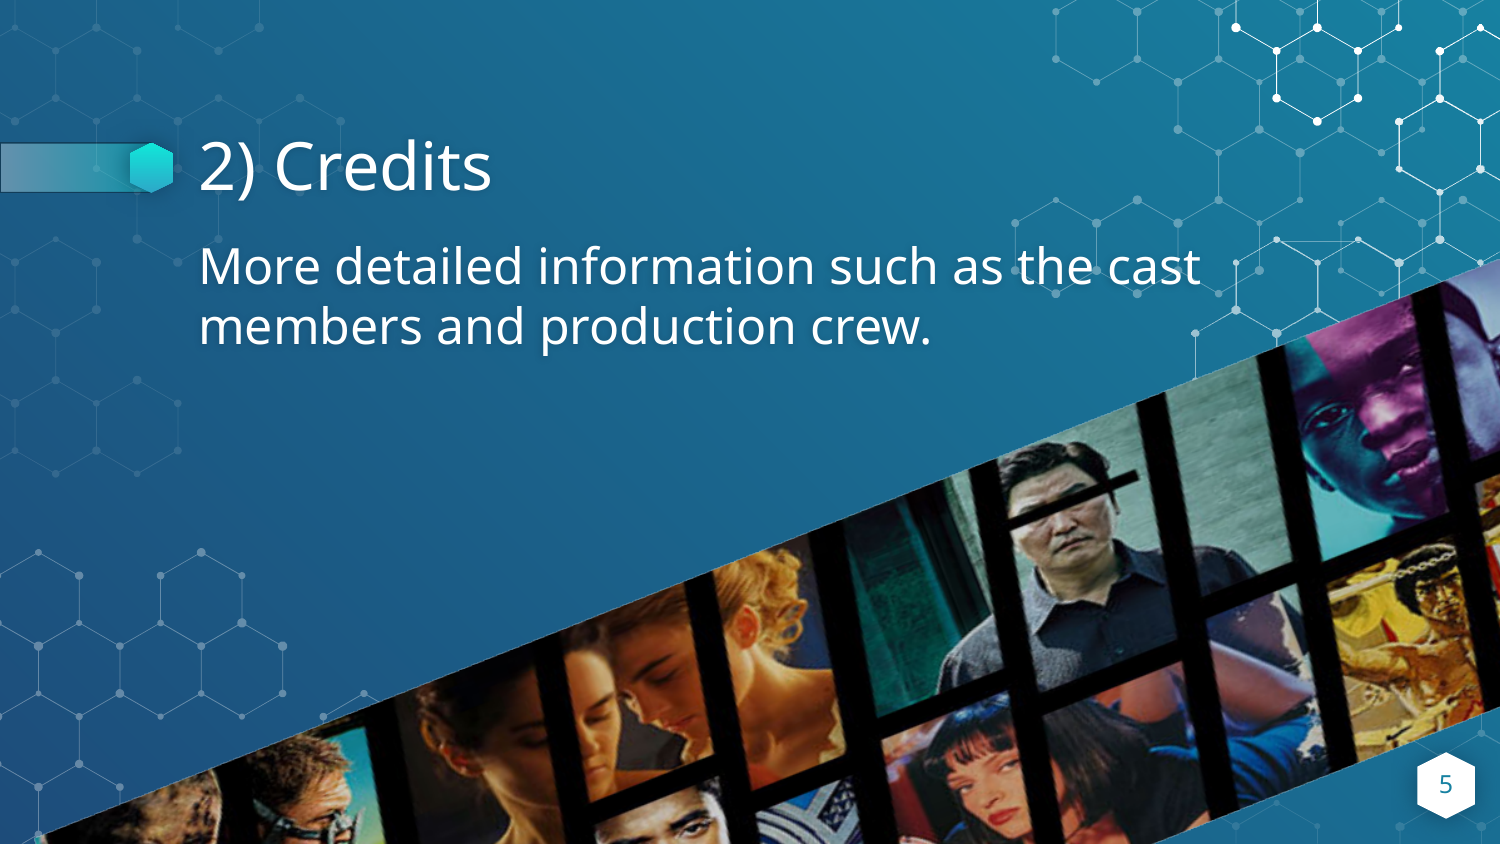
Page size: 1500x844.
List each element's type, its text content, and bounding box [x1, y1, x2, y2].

list More detailed information such as the cast members and production crew. [198, 234, 1302, 531]
picture [36, 260, 1500, 844]
title 2) Credits [198, 140, 1302, 198]
